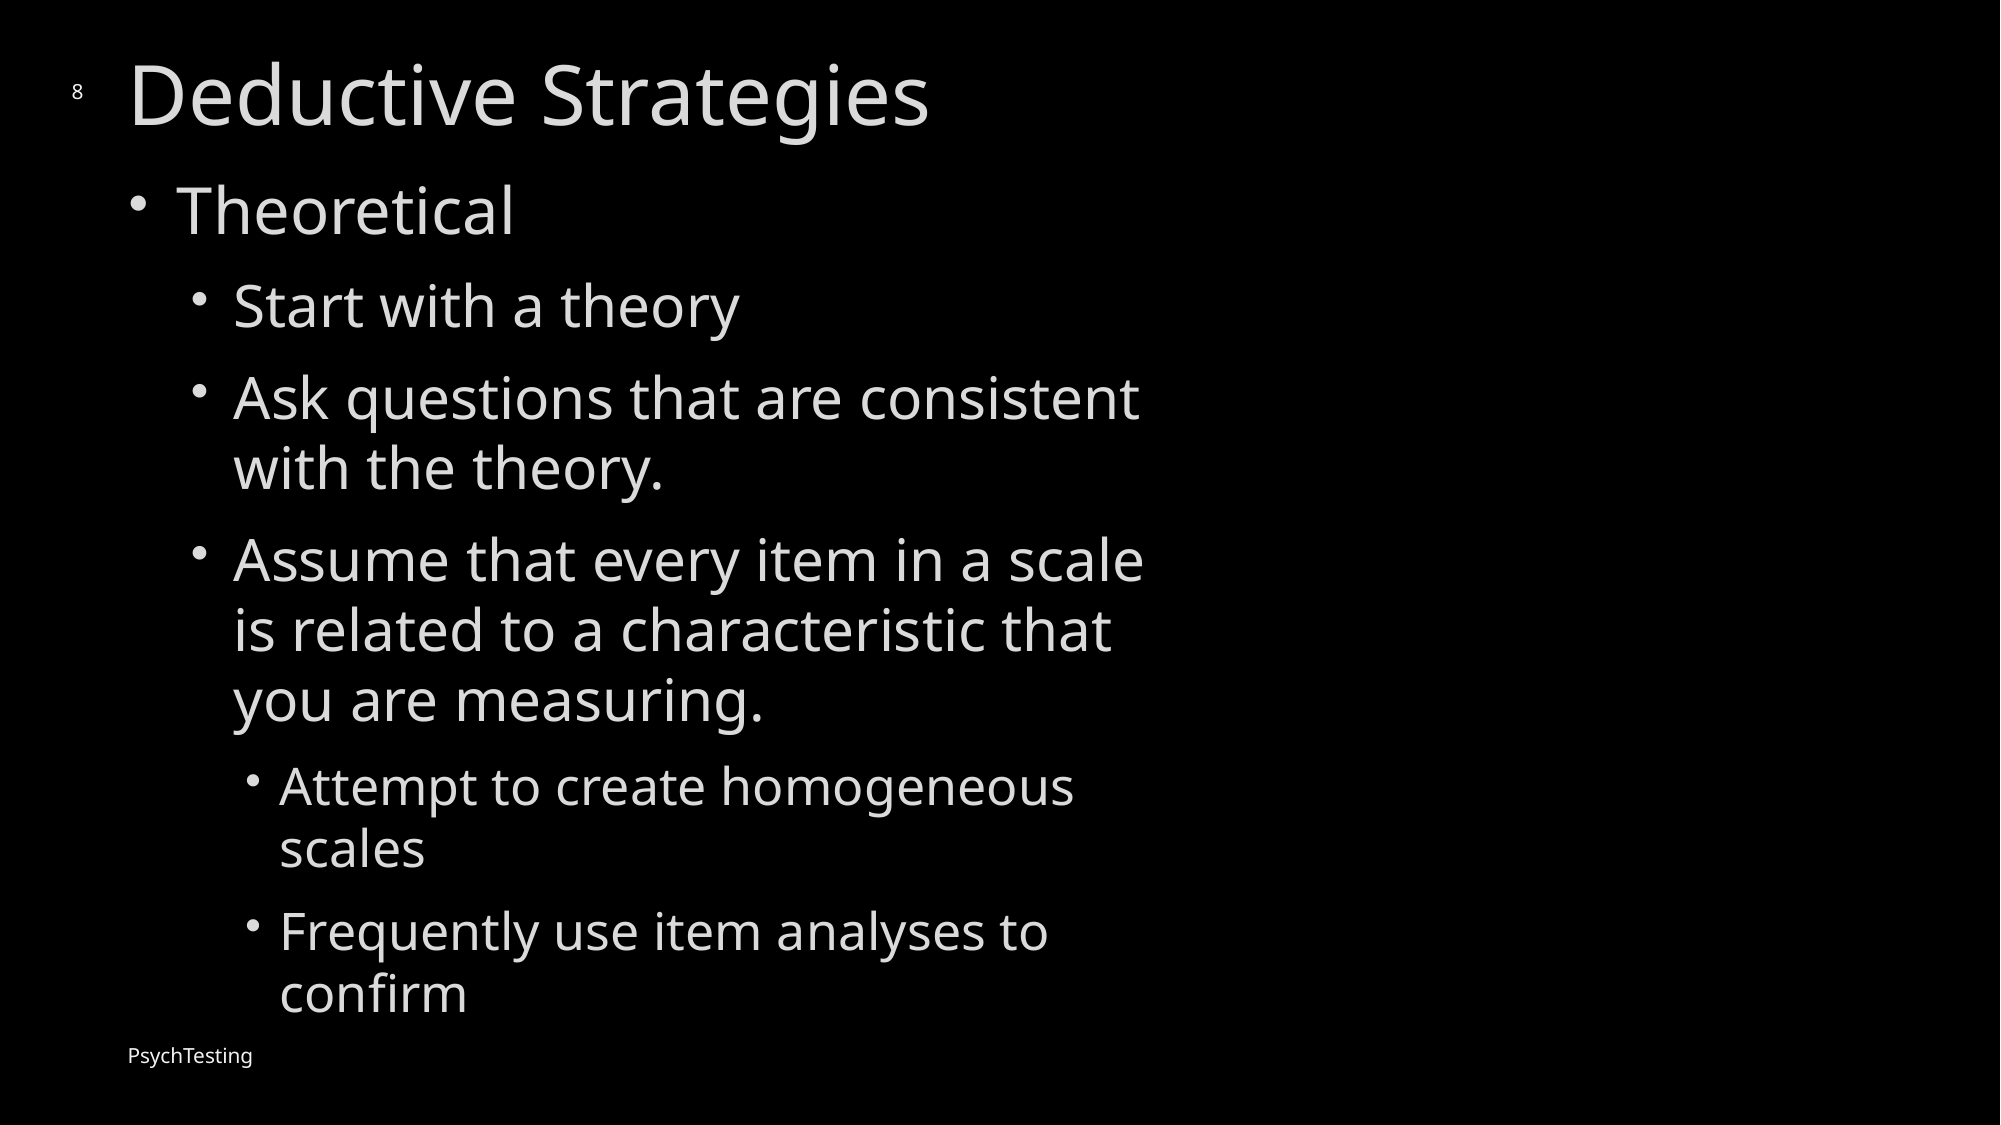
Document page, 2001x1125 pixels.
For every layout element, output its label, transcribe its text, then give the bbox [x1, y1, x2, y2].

slide_number 8 [37, 62, 99, 123]
list Theoretical Start with a theory Ask questions that are consistent with the theory. Assume that every item in a scale is related to a characteristic that you are measuring. Attempt to create homogeneous scales Frequently use item analyses to confirm [110, 162, 1213, 1038]
footer PsychTesting [112, 1025, 376, 1085]
title Deductive Strategies [112, 29, 1950, 155]
